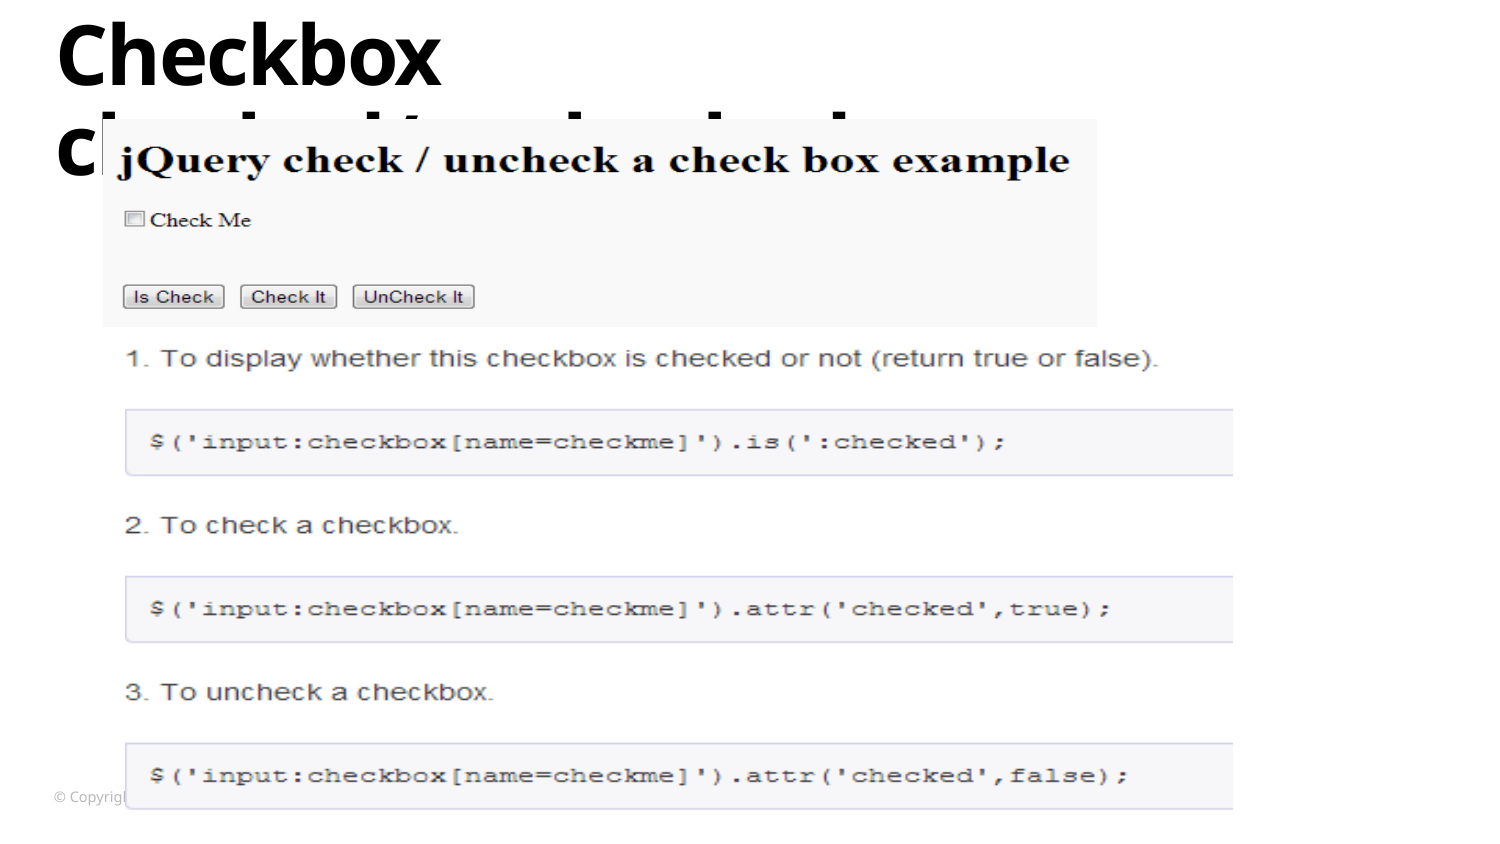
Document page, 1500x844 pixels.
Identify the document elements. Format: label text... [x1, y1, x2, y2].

title Checkbox checked/unchecked [55, 13, 1241, 122]
picture [102, 118, 1098, 327]
picture [124, 339, 1233, 833]
